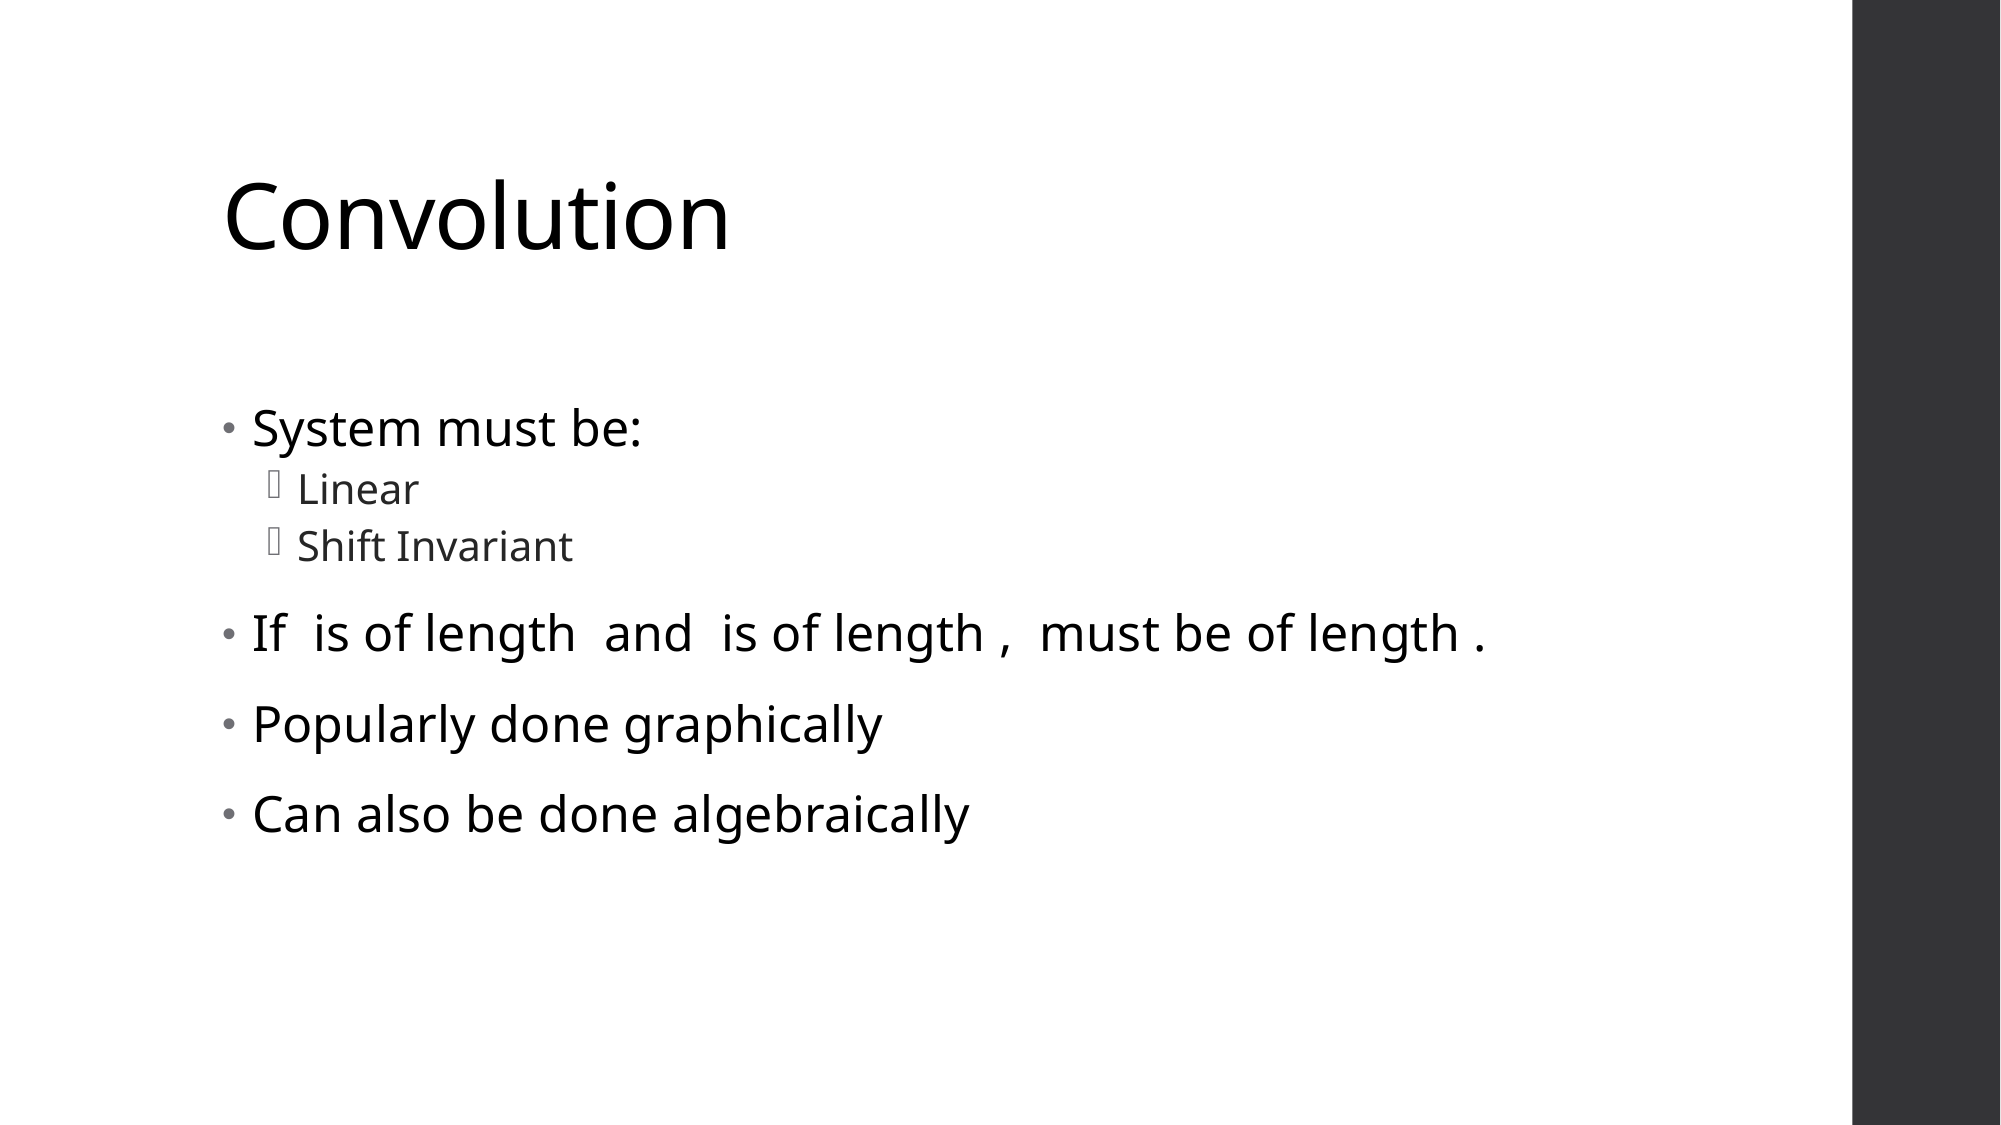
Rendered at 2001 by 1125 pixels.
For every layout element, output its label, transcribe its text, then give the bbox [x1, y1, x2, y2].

title Convolution [206, 60, 1797, 278]
